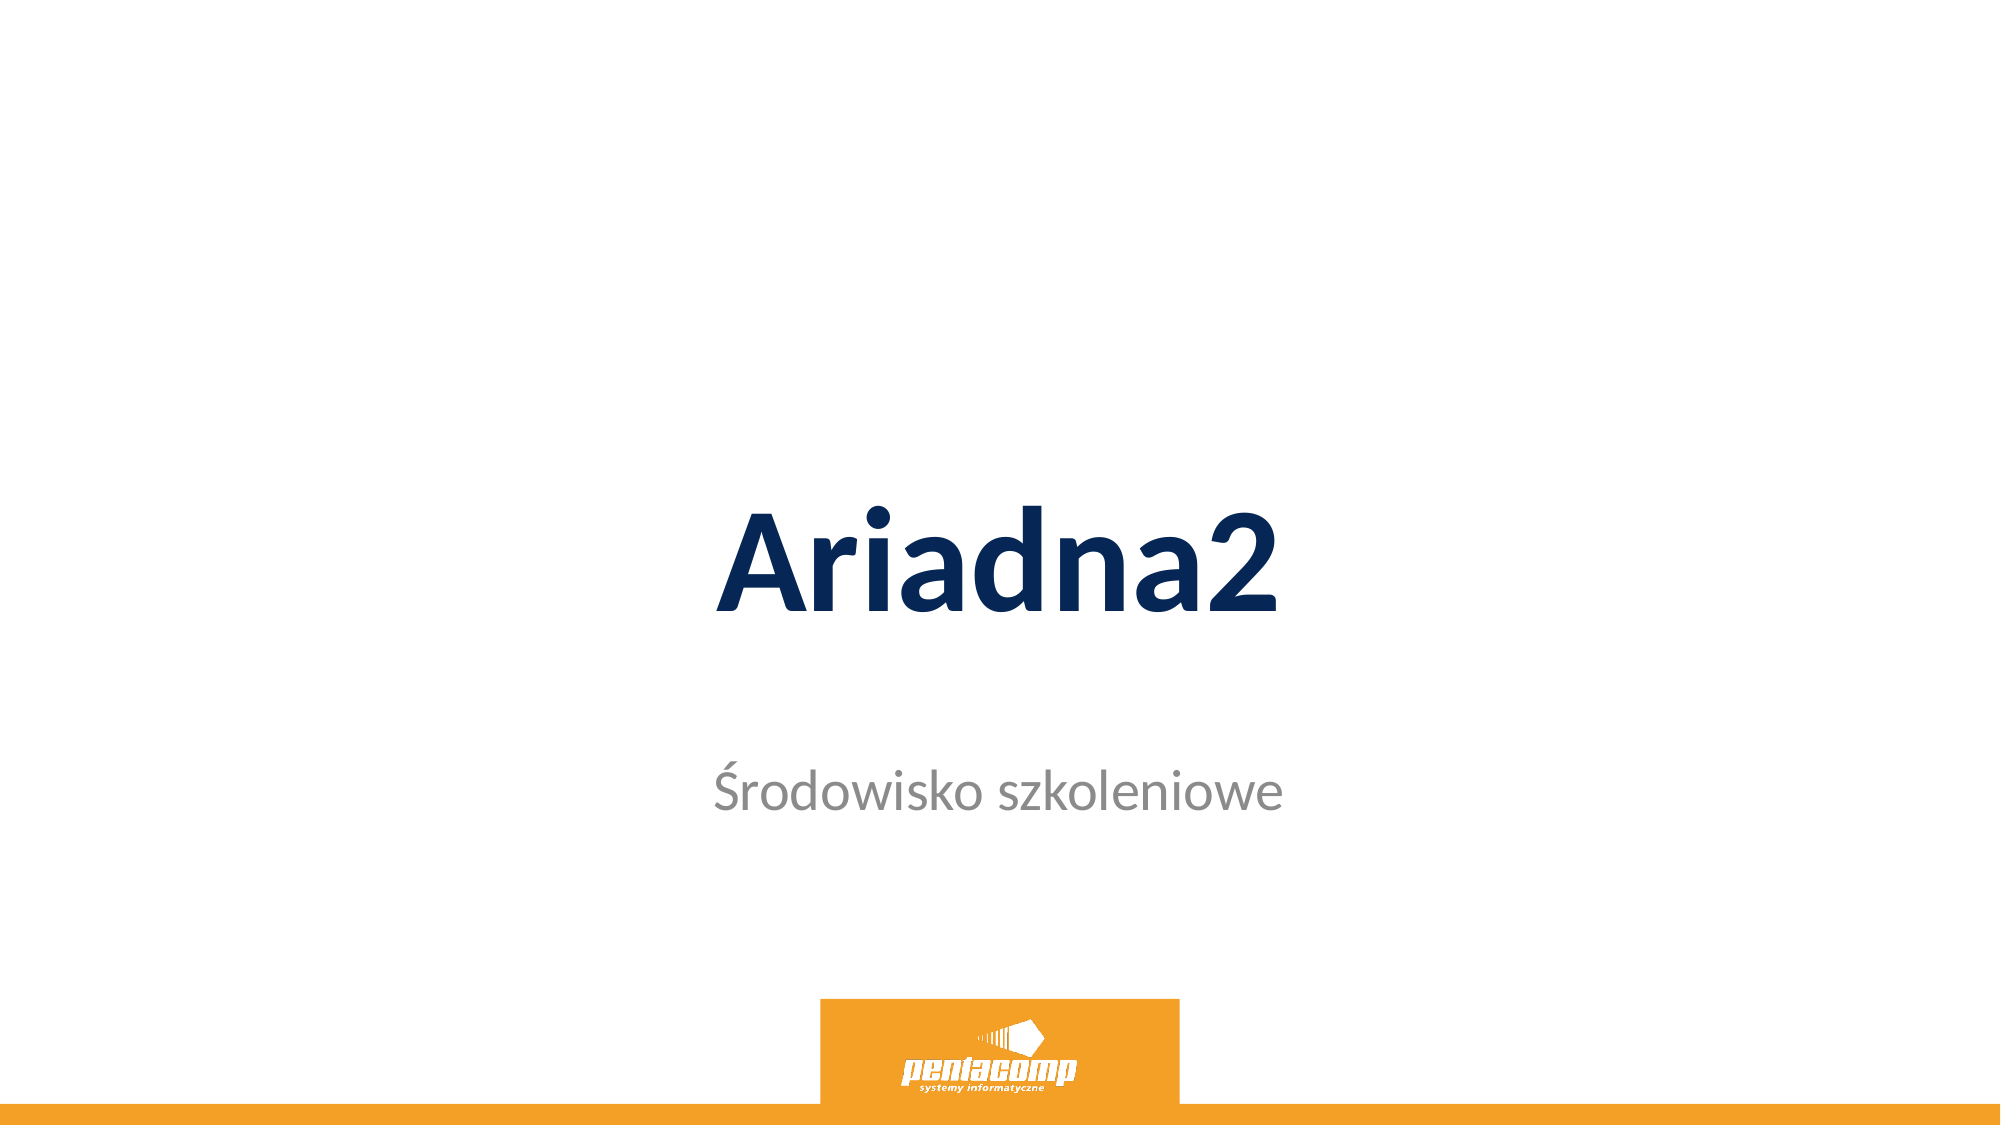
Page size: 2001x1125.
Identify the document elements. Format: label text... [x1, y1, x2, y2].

list Środowisko szkoleniowe [136, 752, 1862, 999]
picture [901, 1019, 1077, 1093]
title Ariadna2 [136, 328, 1862, 752]
